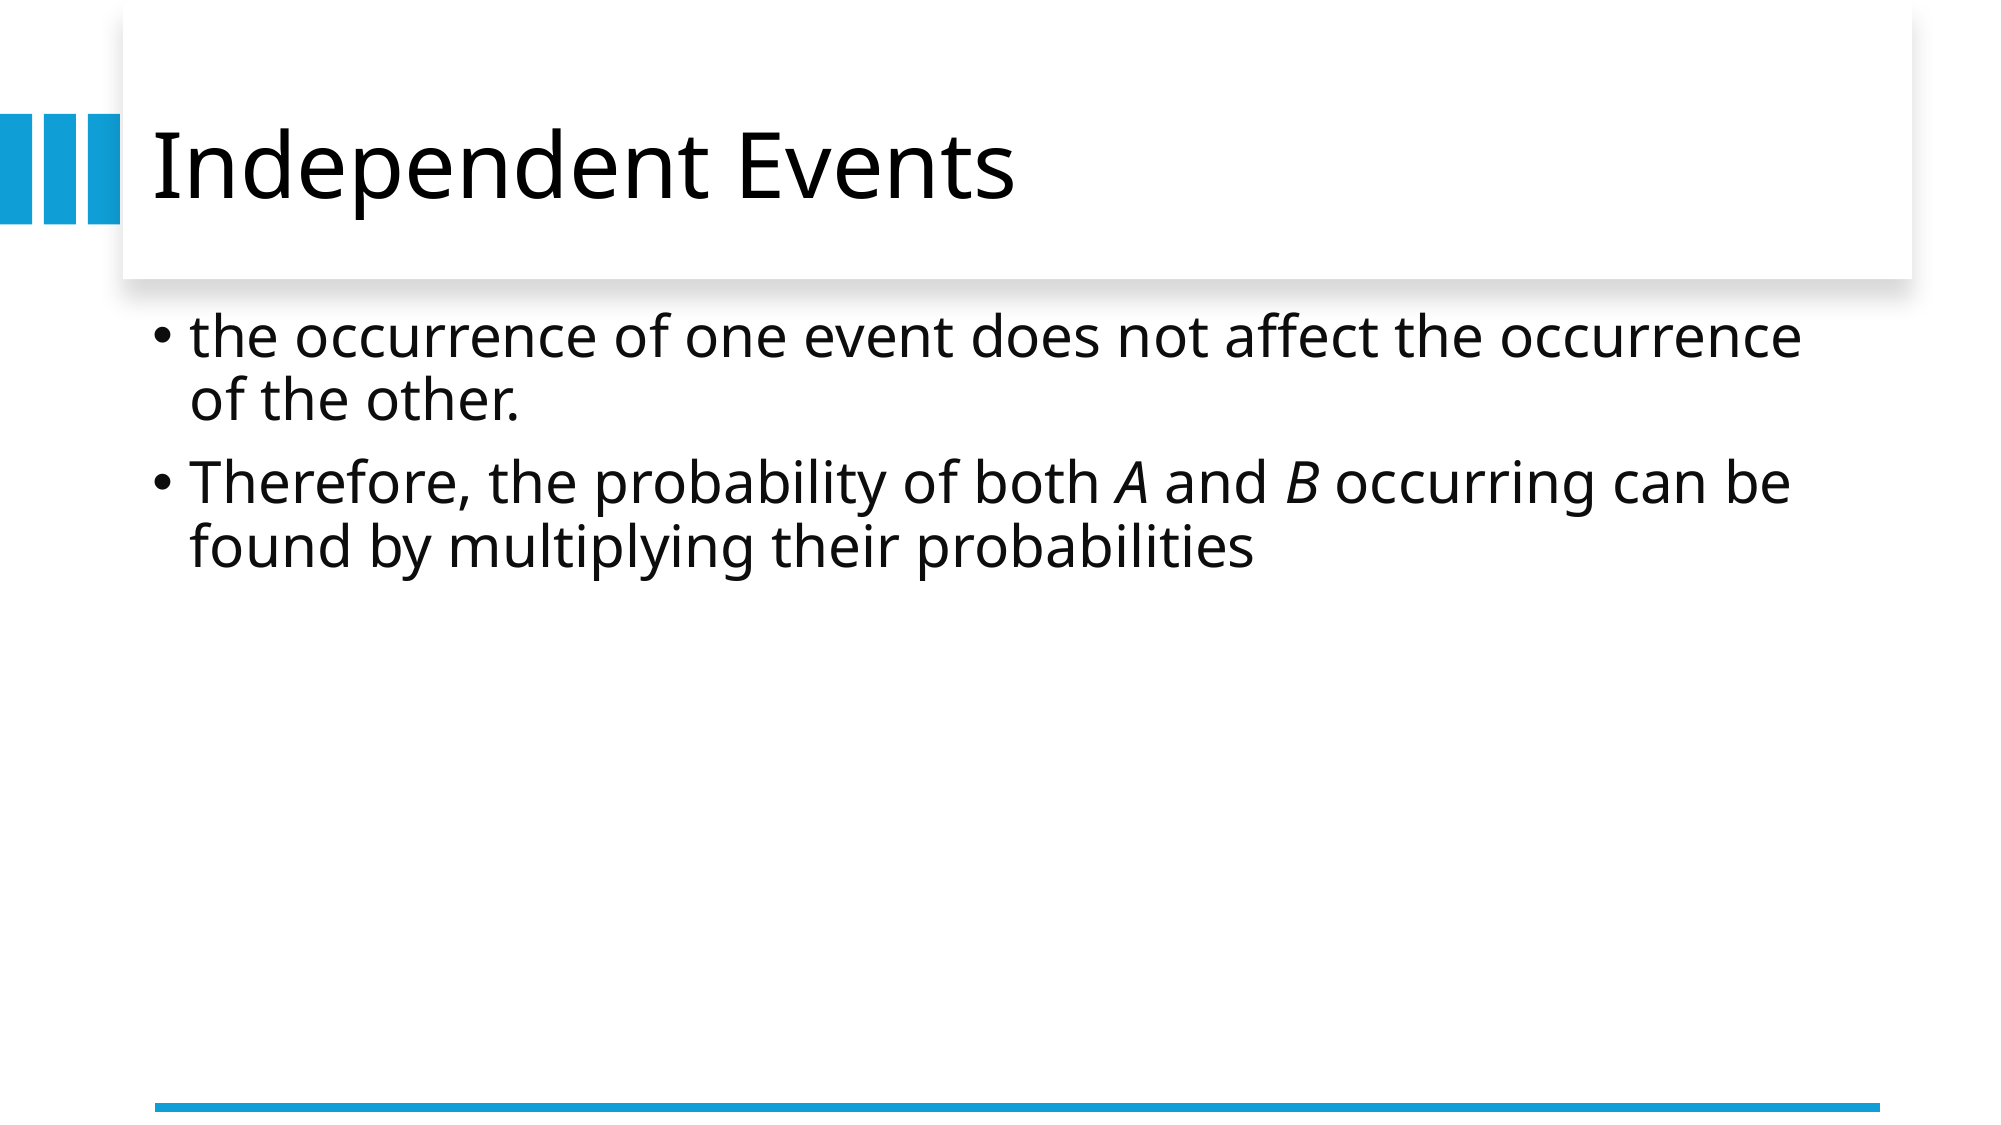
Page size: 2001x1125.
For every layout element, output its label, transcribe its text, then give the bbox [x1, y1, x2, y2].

text_box [0, 0, 2000, 1125]
text_box [121, 0, 1914, 281]
title Independent Events [137, 59, 1863, 278]
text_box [0, 113, 121, 225]
